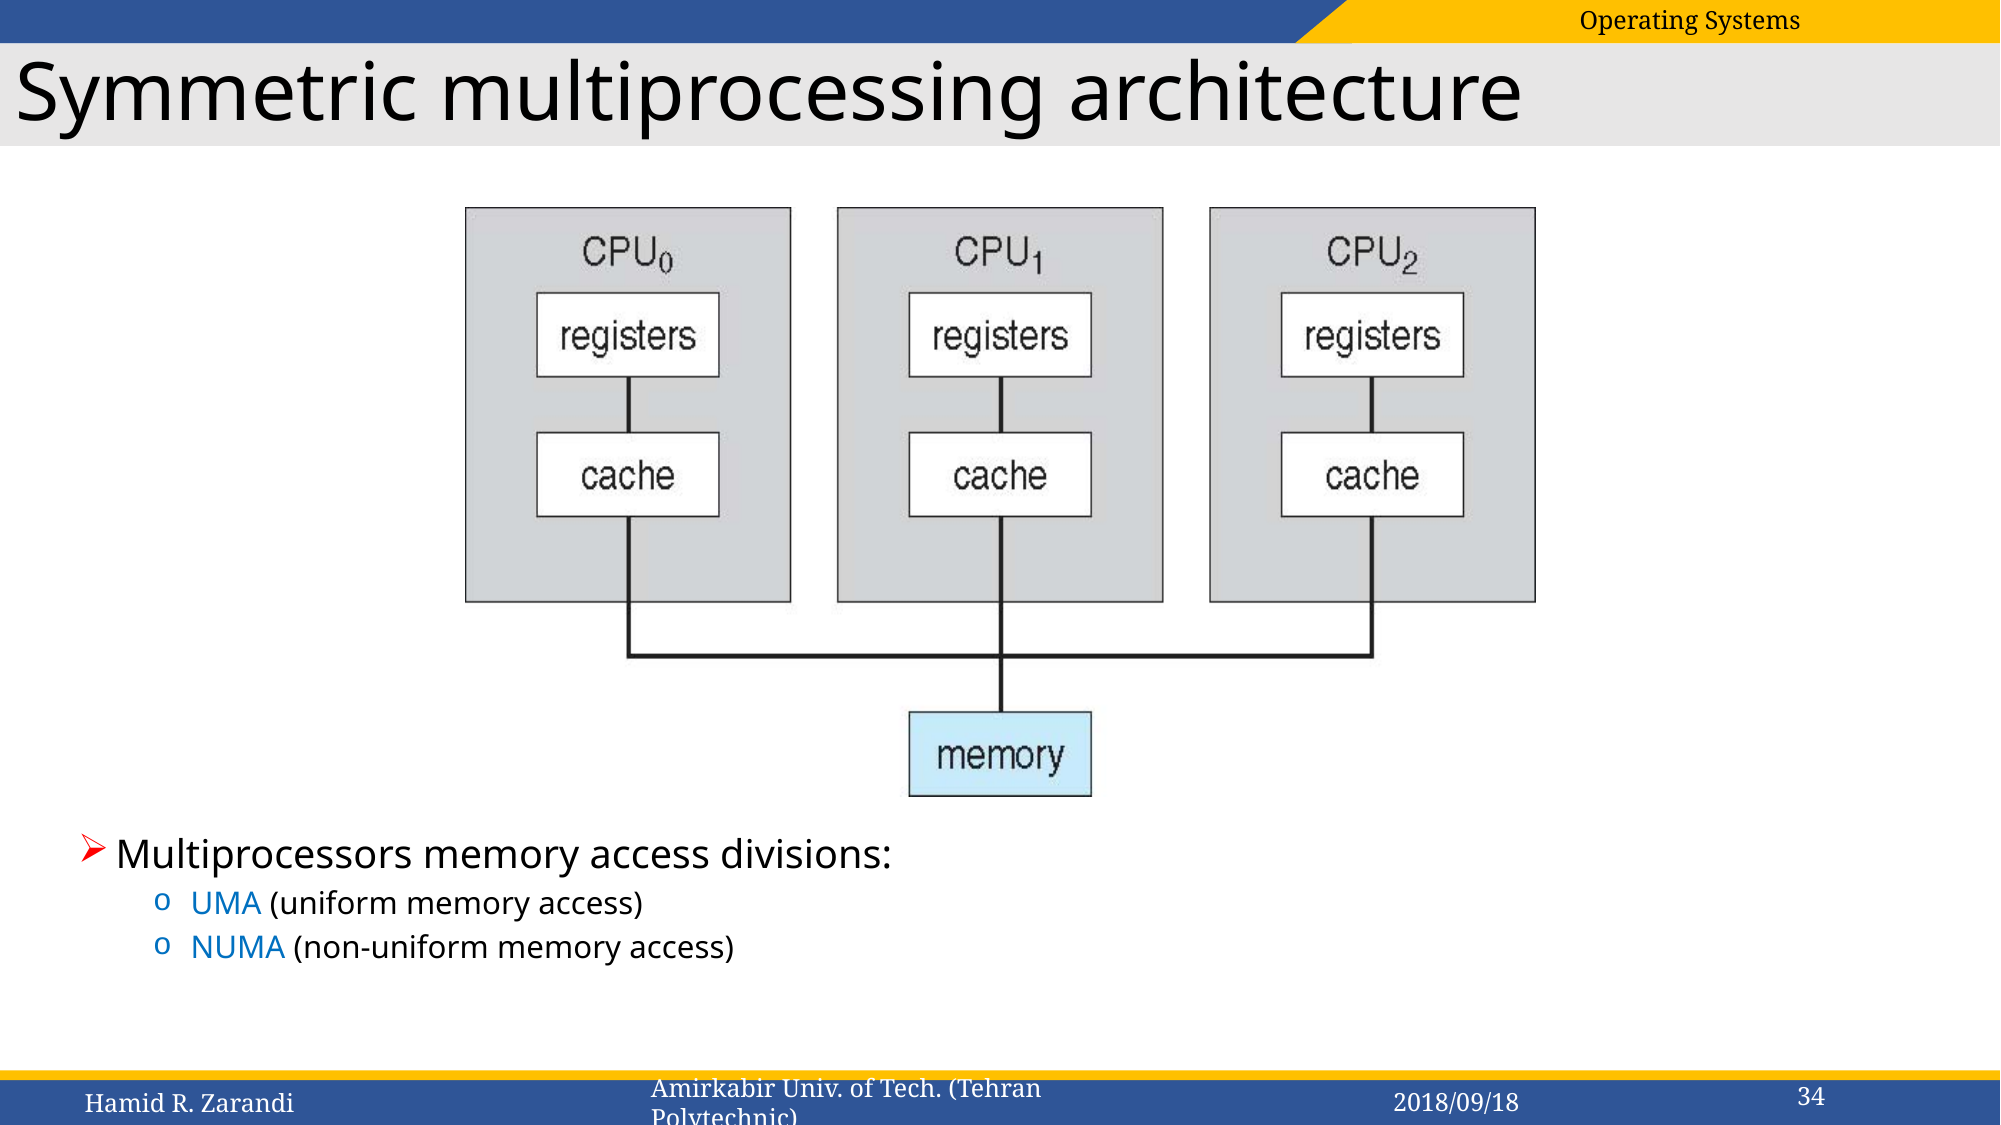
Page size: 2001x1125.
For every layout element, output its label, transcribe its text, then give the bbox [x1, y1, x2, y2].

list Multiprocessors memory access divisions: UMA (uniform memory access) NUMA (non-uniform memory access) [63, 827, 1179, 1014]
title Symmetric multiprocessing architecture [0, 43, 2000, 146]
picture [464, 207, 1536, 797]
